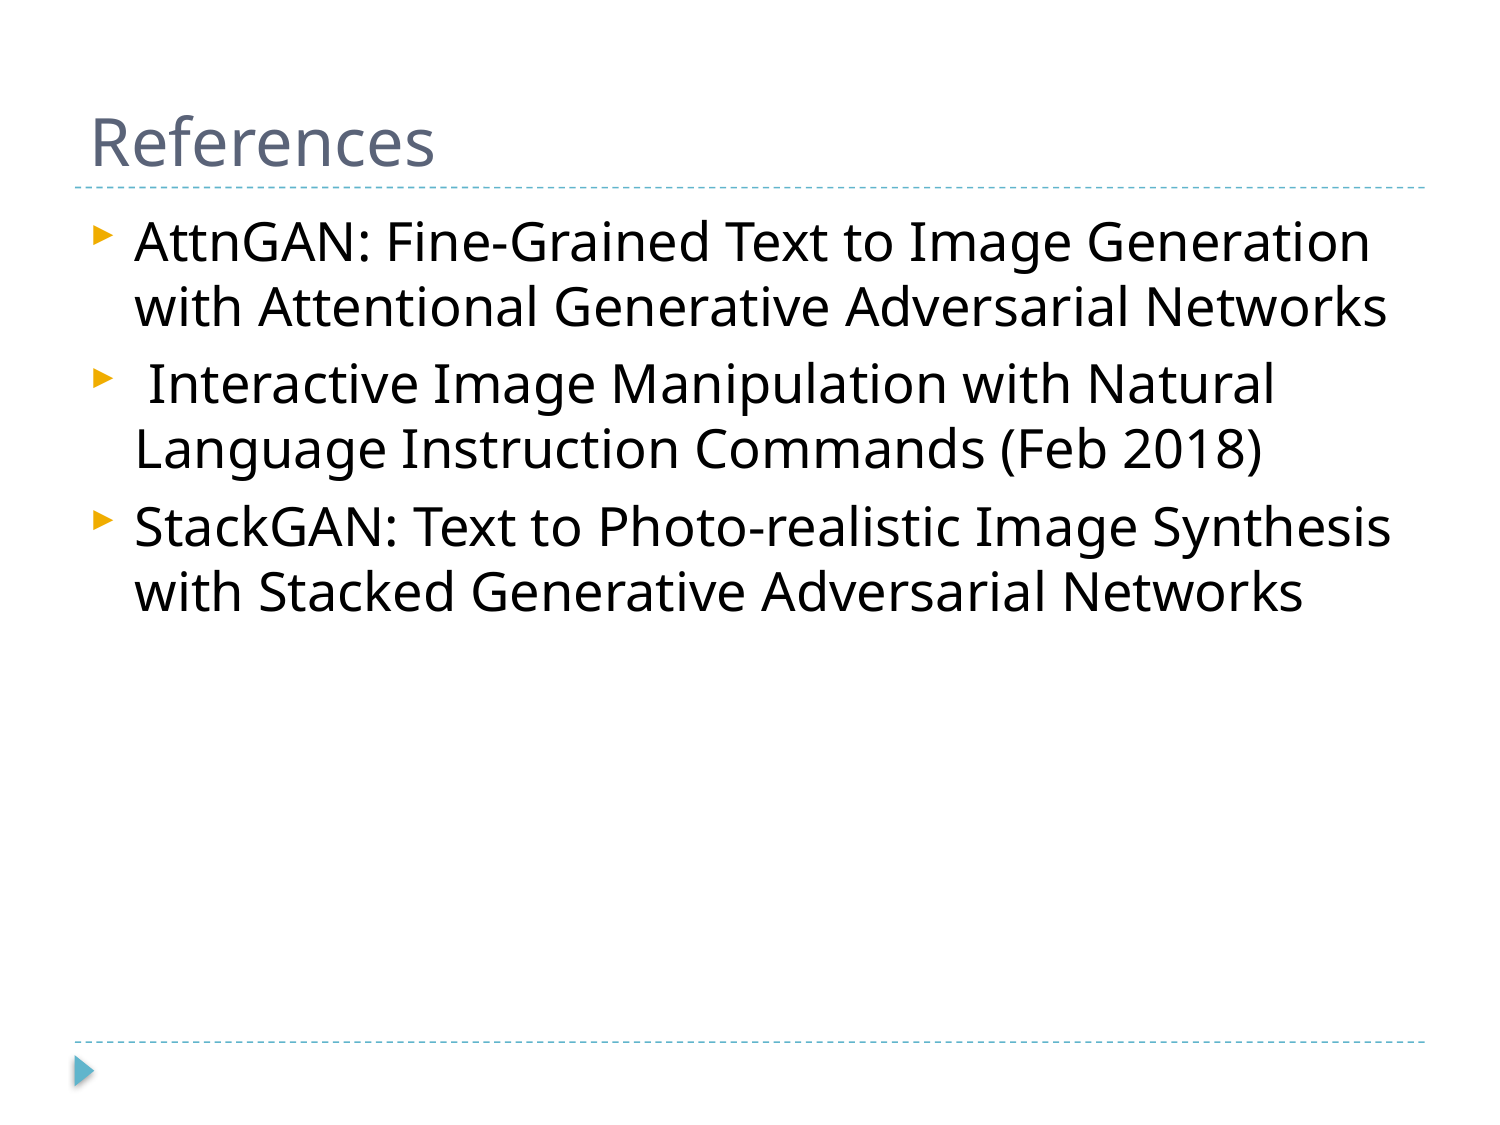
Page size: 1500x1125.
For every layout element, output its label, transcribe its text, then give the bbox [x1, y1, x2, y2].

list AttnGAN: Fine-Grained Text to Image Generation with Attentional Generative Adversarial Networks Interactive Image Manipulation with Natural Language Instruction Commands (Feb 2018) StackGAN: Text to Photo-realistic Image Synthesis with Stacked Generative Adversarial Networks [75, 200, 1425, 1010]
title References [75, 24, 1425, 188]
